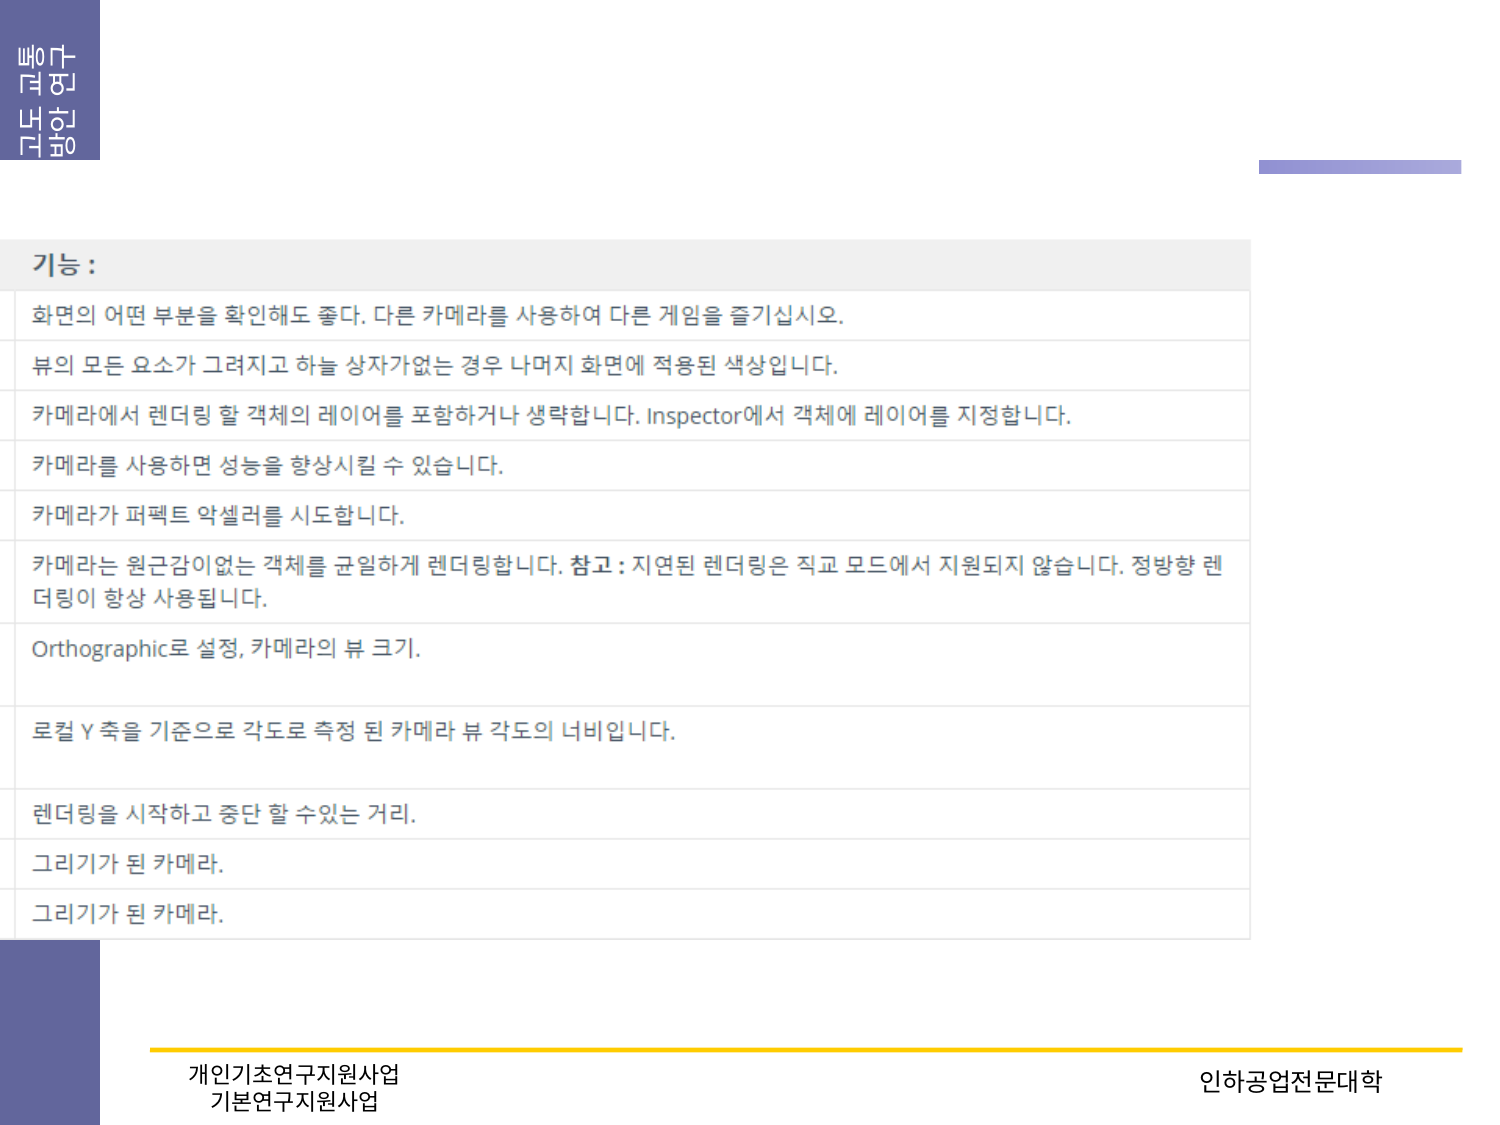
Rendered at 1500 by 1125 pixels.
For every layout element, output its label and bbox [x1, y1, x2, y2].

picture [0, 159, 1260, 941]
